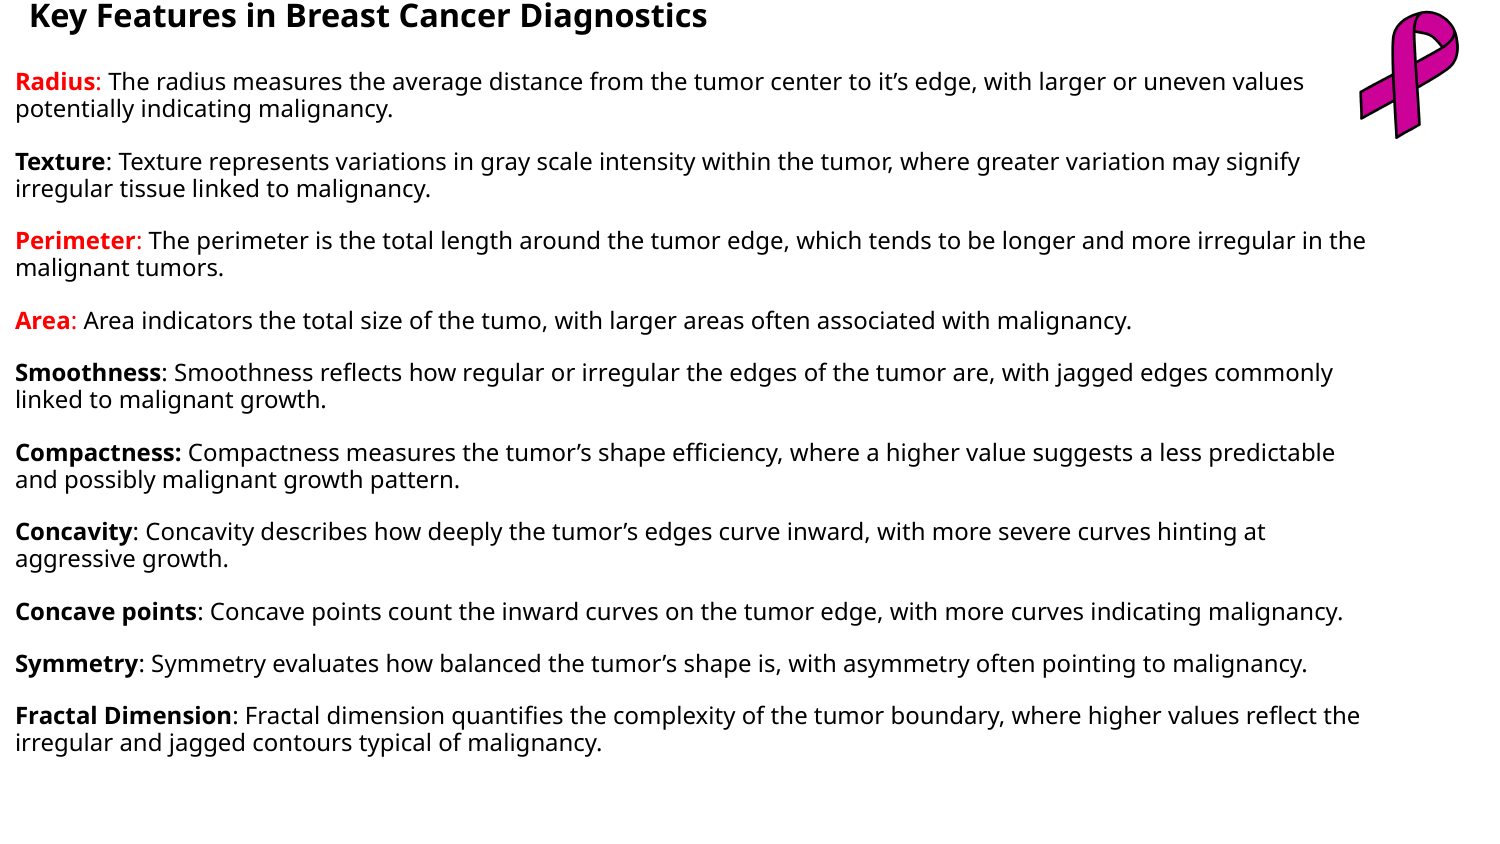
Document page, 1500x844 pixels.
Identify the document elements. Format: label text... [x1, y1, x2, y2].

list Radius: The radius measures the average distance from the tumor center to it’s edge, with larger or uneven values potentially indicating malignancy. Texture: Texture represents variations in gray scale intensity within the tumor, where greater variation may signify irregular tissue linked to malignancy. Perimeter: The perimeter is the total length around the tumor edge, which tends to be longer and more irregular in the malignant tumors. Area: Area indicators the total size of the tumo, with larger areas often associated with malignancy. Smoothness: Smoothness reflects how regular or irregular the edges of the tumor are, with jagged edges commonly linked to malignant growth. Compactness: Compactness measures the tumor’s shape efficiency, where a higher value suggests a less predictable and possibly malignant growth pattern. Concavity: Concavity describes how deeply the tumor’s edges curve inward, with more severe curves hinting at aggressive growth. Concave points: Concave points count the inward curves on the tumor edge, with more curves indicating malignancy. Symmetry: Symmetry evaluates how balanced the tumor’s shape is, with asymmetry often pointing to malignancy. Fractal Dimension: Fractal dimension quantifies the complexity of the tumor boundary, where higher values reflect the irregular and jagged contours typical of malignancy. [0, 0, 1398, 844]
picture [1322, 0, 1498, 161]
